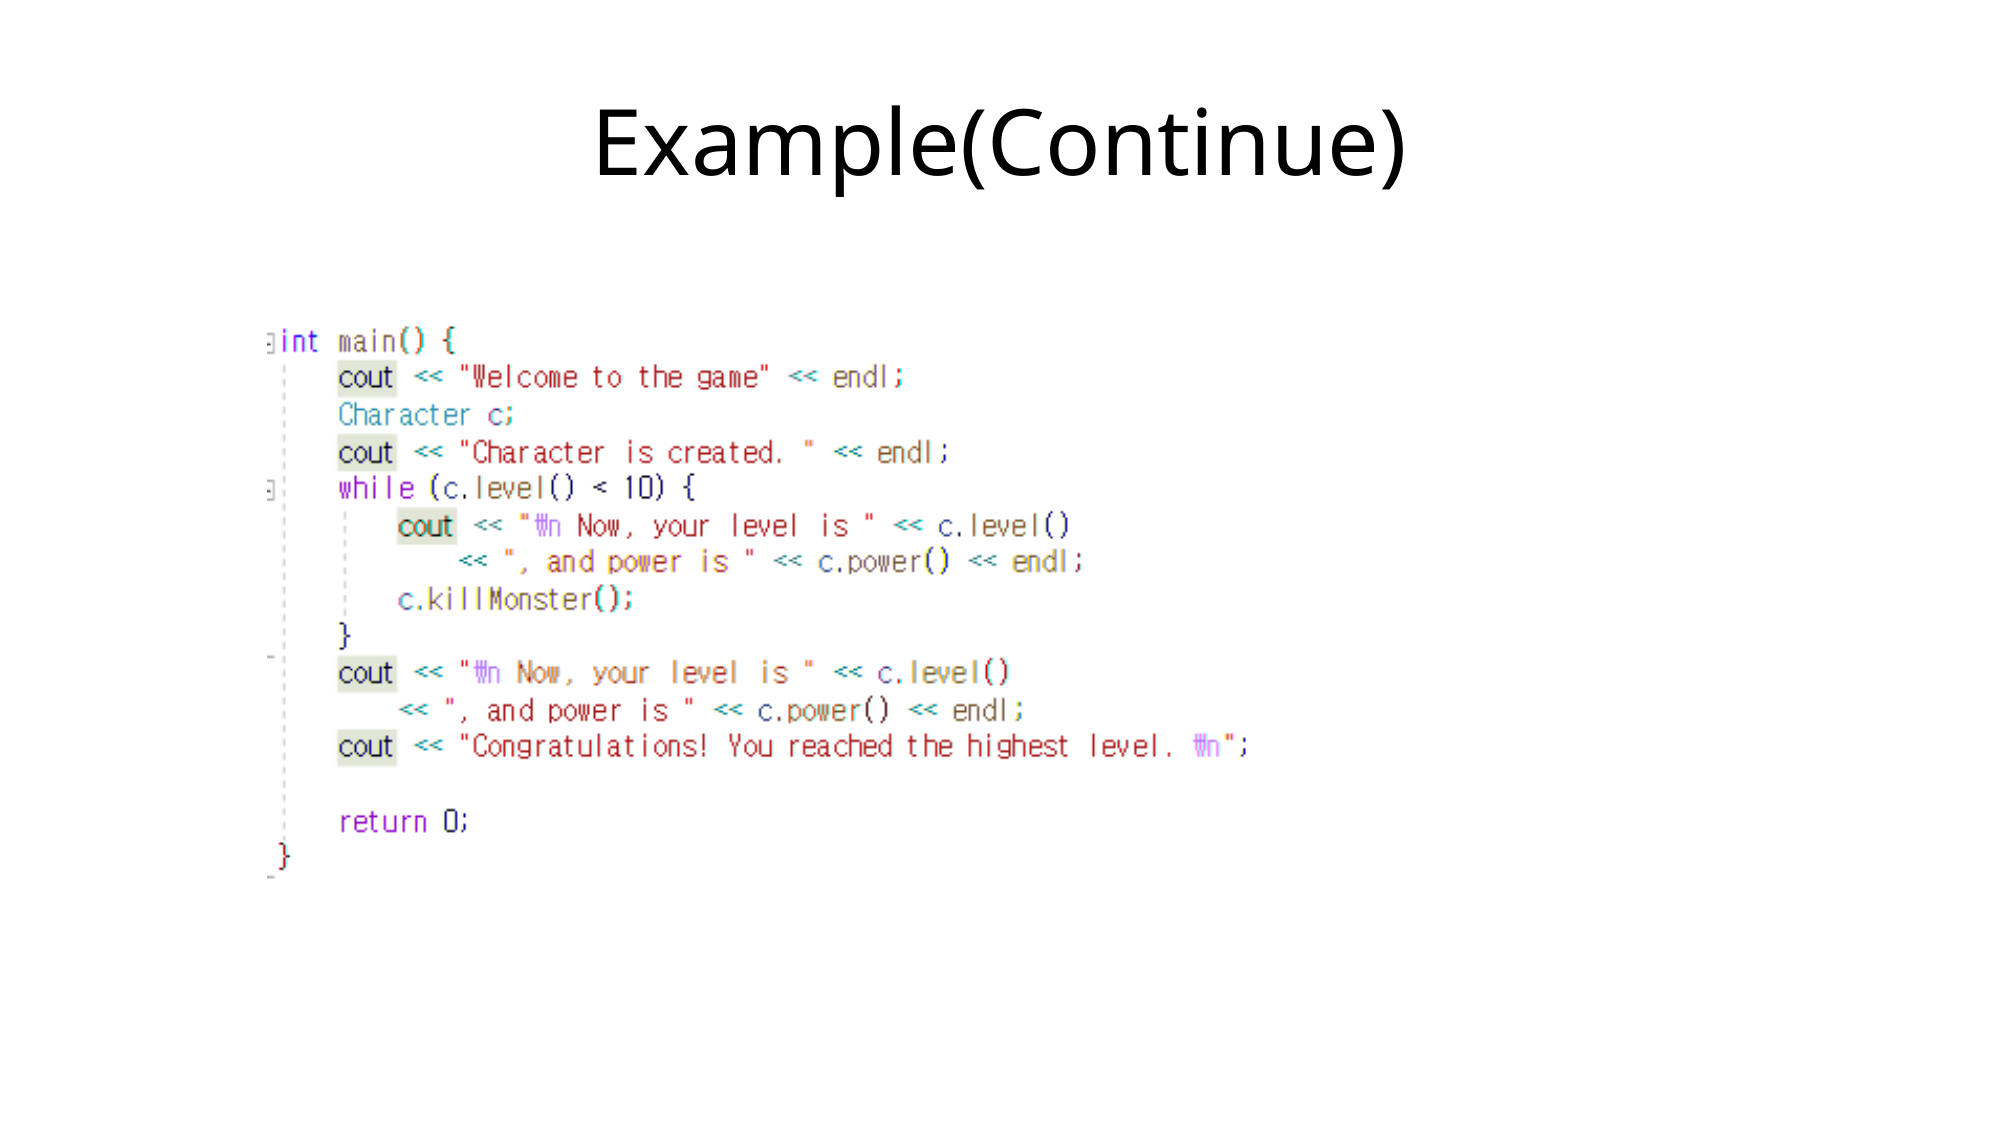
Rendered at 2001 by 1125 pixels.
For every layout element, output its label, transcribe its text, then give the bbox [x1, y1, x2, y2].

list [267, 302, 1355, 905]
title Example(Continue) [99, 45, 1900, 233]
